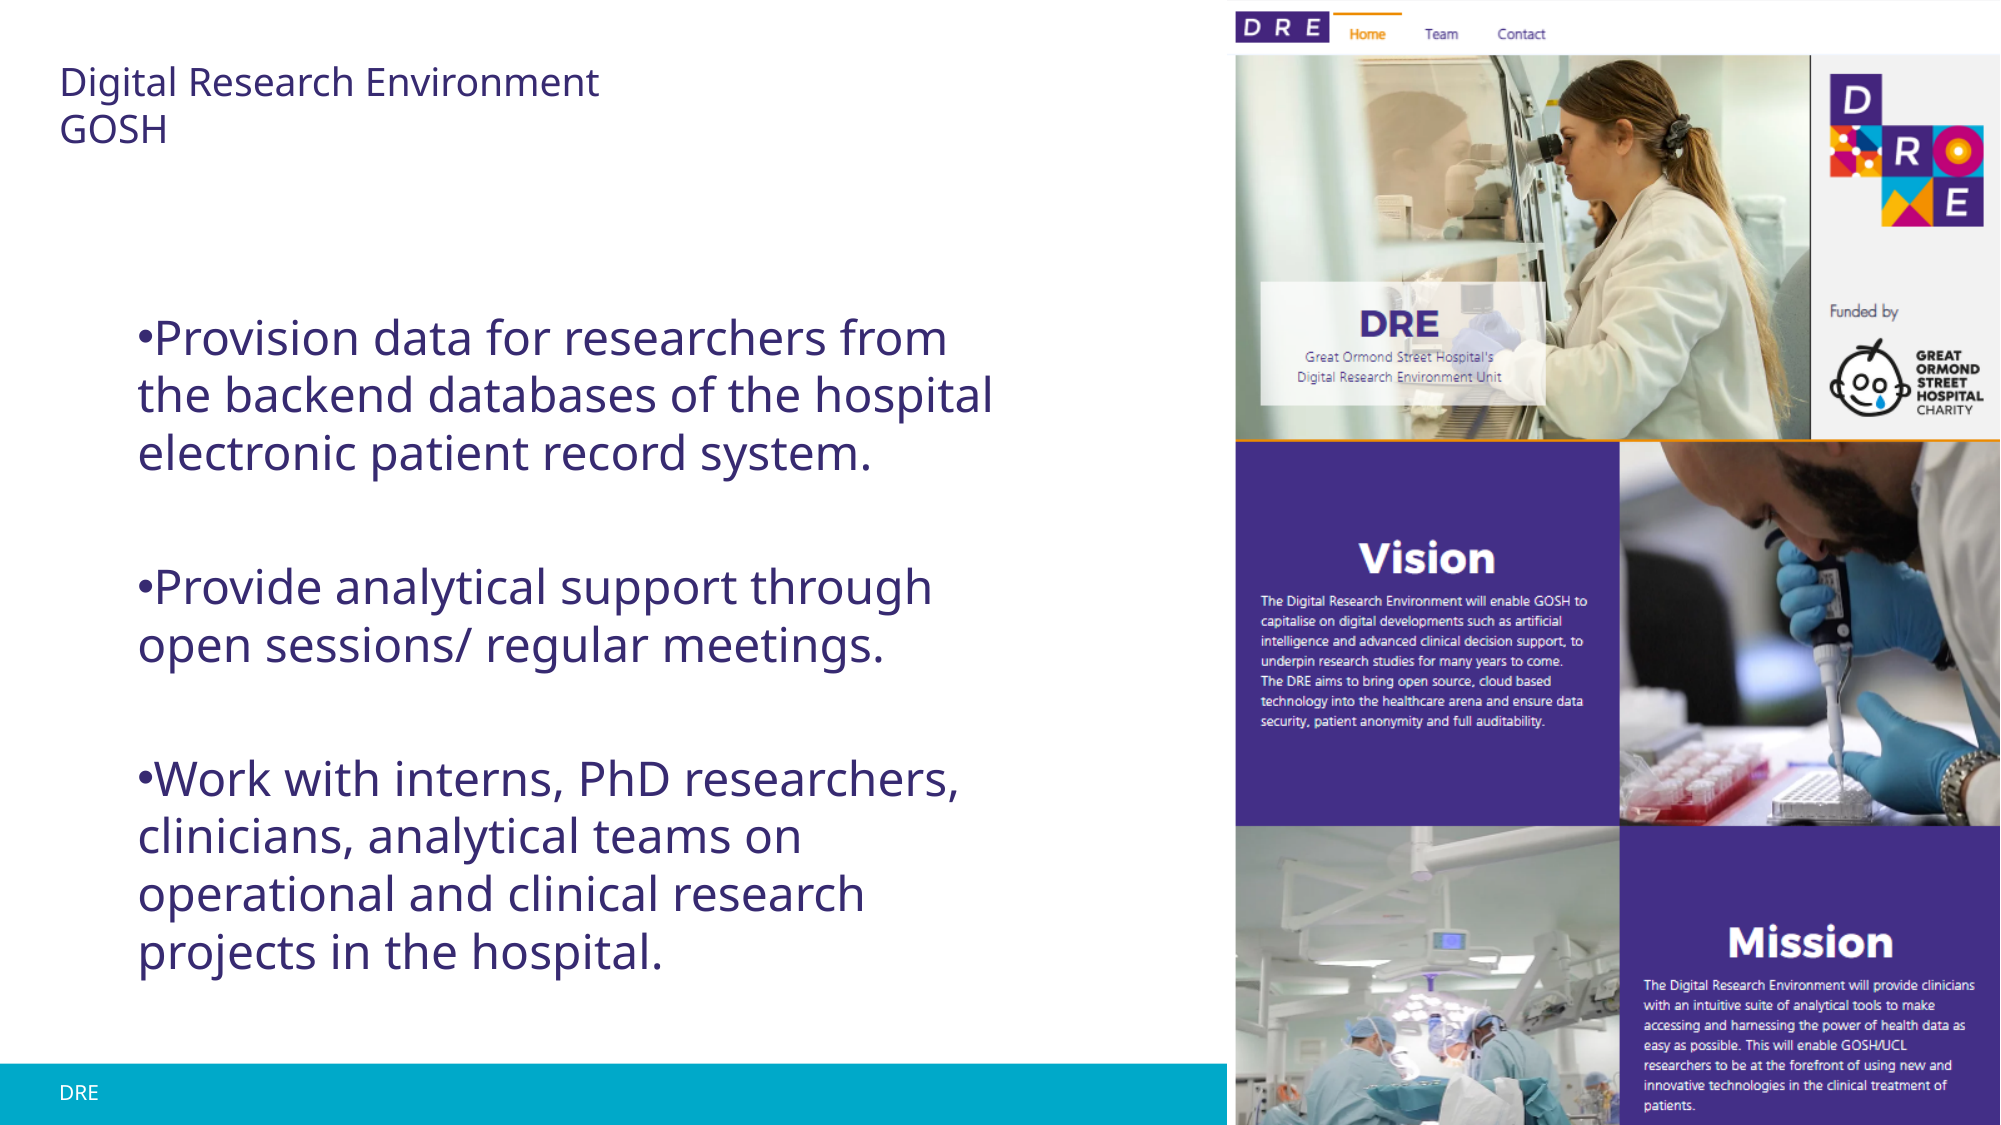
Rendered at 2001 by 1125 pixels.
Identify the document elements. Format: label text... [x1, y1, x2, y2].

picture [1227, 0, 2000, 1125]
title Digital Research Environment GOSH [59, 49, 1222, 160]
list Provision data for researchers from the backend databases of the hospital electronic patient record system. Provide analytical support through open sessions/ regular meetings. Work with interns, PhD researchers, clinicians, analytical teams on operational and clinical research projects in the hospital. [137, 299, 998, 1014]
